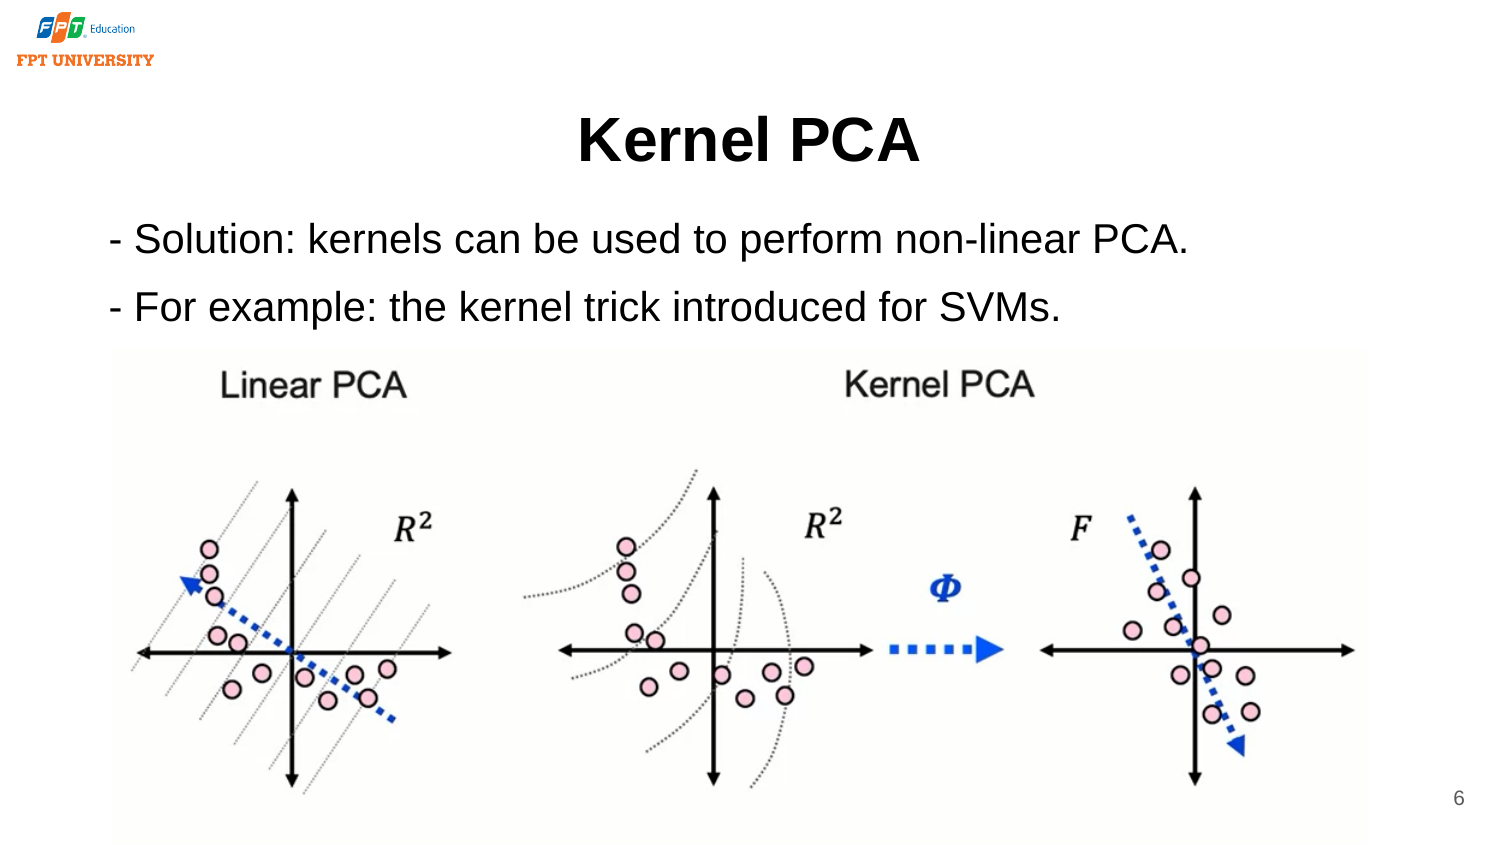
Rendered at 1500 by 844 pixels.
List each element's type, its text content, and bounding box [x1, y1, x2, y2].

title Kernel PCA [51, 72, 1449, 167]
picture [110, 349, 1369, 844]
picture [11, 1, 160, 77]
list - Solution: kernels can be used to perform non-linear PCA. - For example: the kernel trick introduced for SVMs. [93, 189, 1449, 360]
slide_number 6 [1389, 764, 1480, 830]
